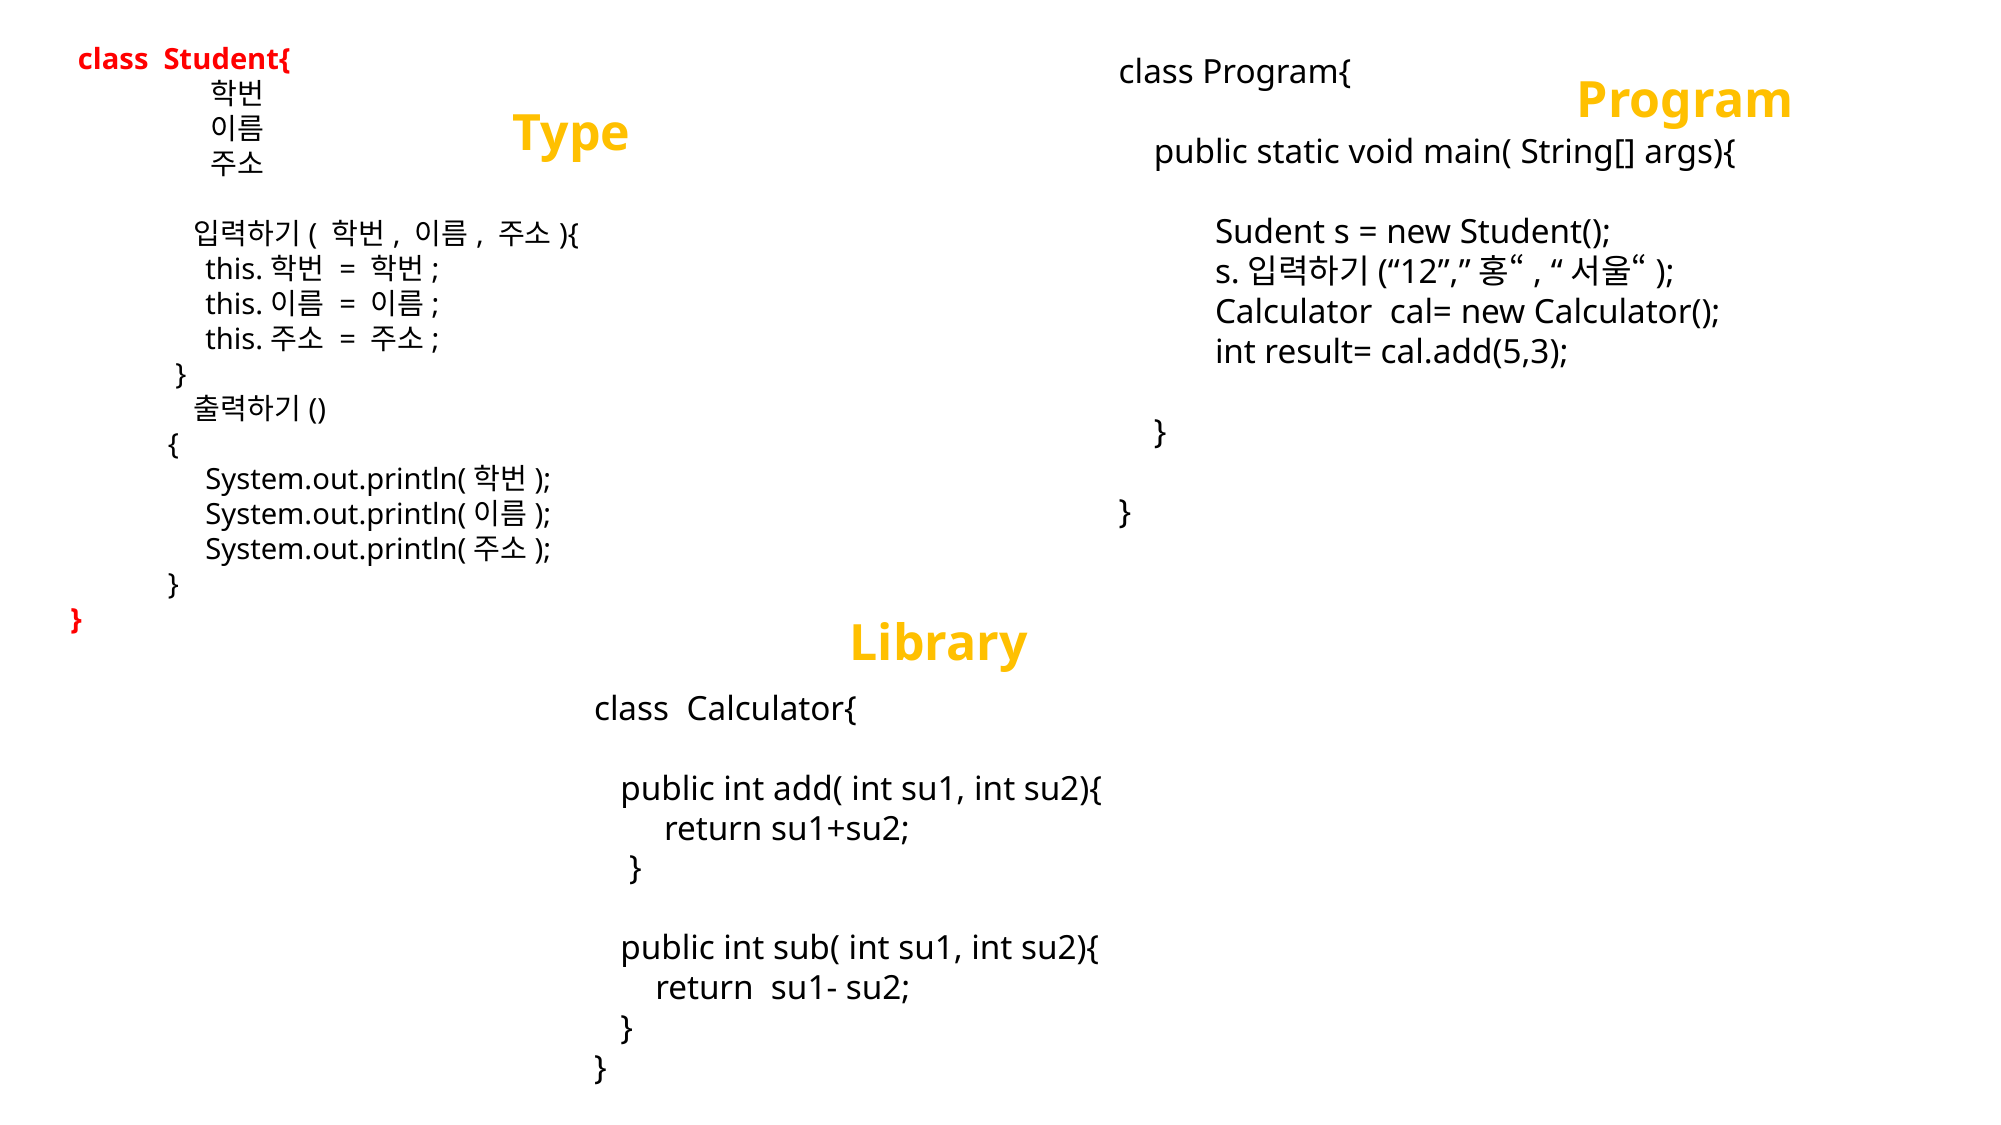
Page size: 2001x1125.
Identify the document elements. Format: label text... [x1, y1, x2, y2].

text_box Program [1561, 0, 1809, 135]
text_box class Program{ public static void main( String[] args){ Sudent s = new Student(); s.입력하기(“12”,”홍“, “서울“); Calculator cal= new Calculator(); int result= cal.add(5,3); } } [1104, 43, 1976, 538]
text_box Library [834, 543, 1044, 679]
text_box class Calculator{ public int add( int su1, int su2){ return su1+su2; } public int sub( int su1, int su2){ return su1- su2; } } [579, 679, 1451, 1094]
text_box class Student{ 학번 이름 주소 입력하기( 학번, 이름, 주소){ this.학번 = 학번; this.이름 = 이름; this.주소 = 주소; } 출력하기() { System.out.println(학번); System.out.println(이름); System.out.println(주소); } } [55, 33, 1056, 643]
text_box Type [497, 33, 646, 169]
